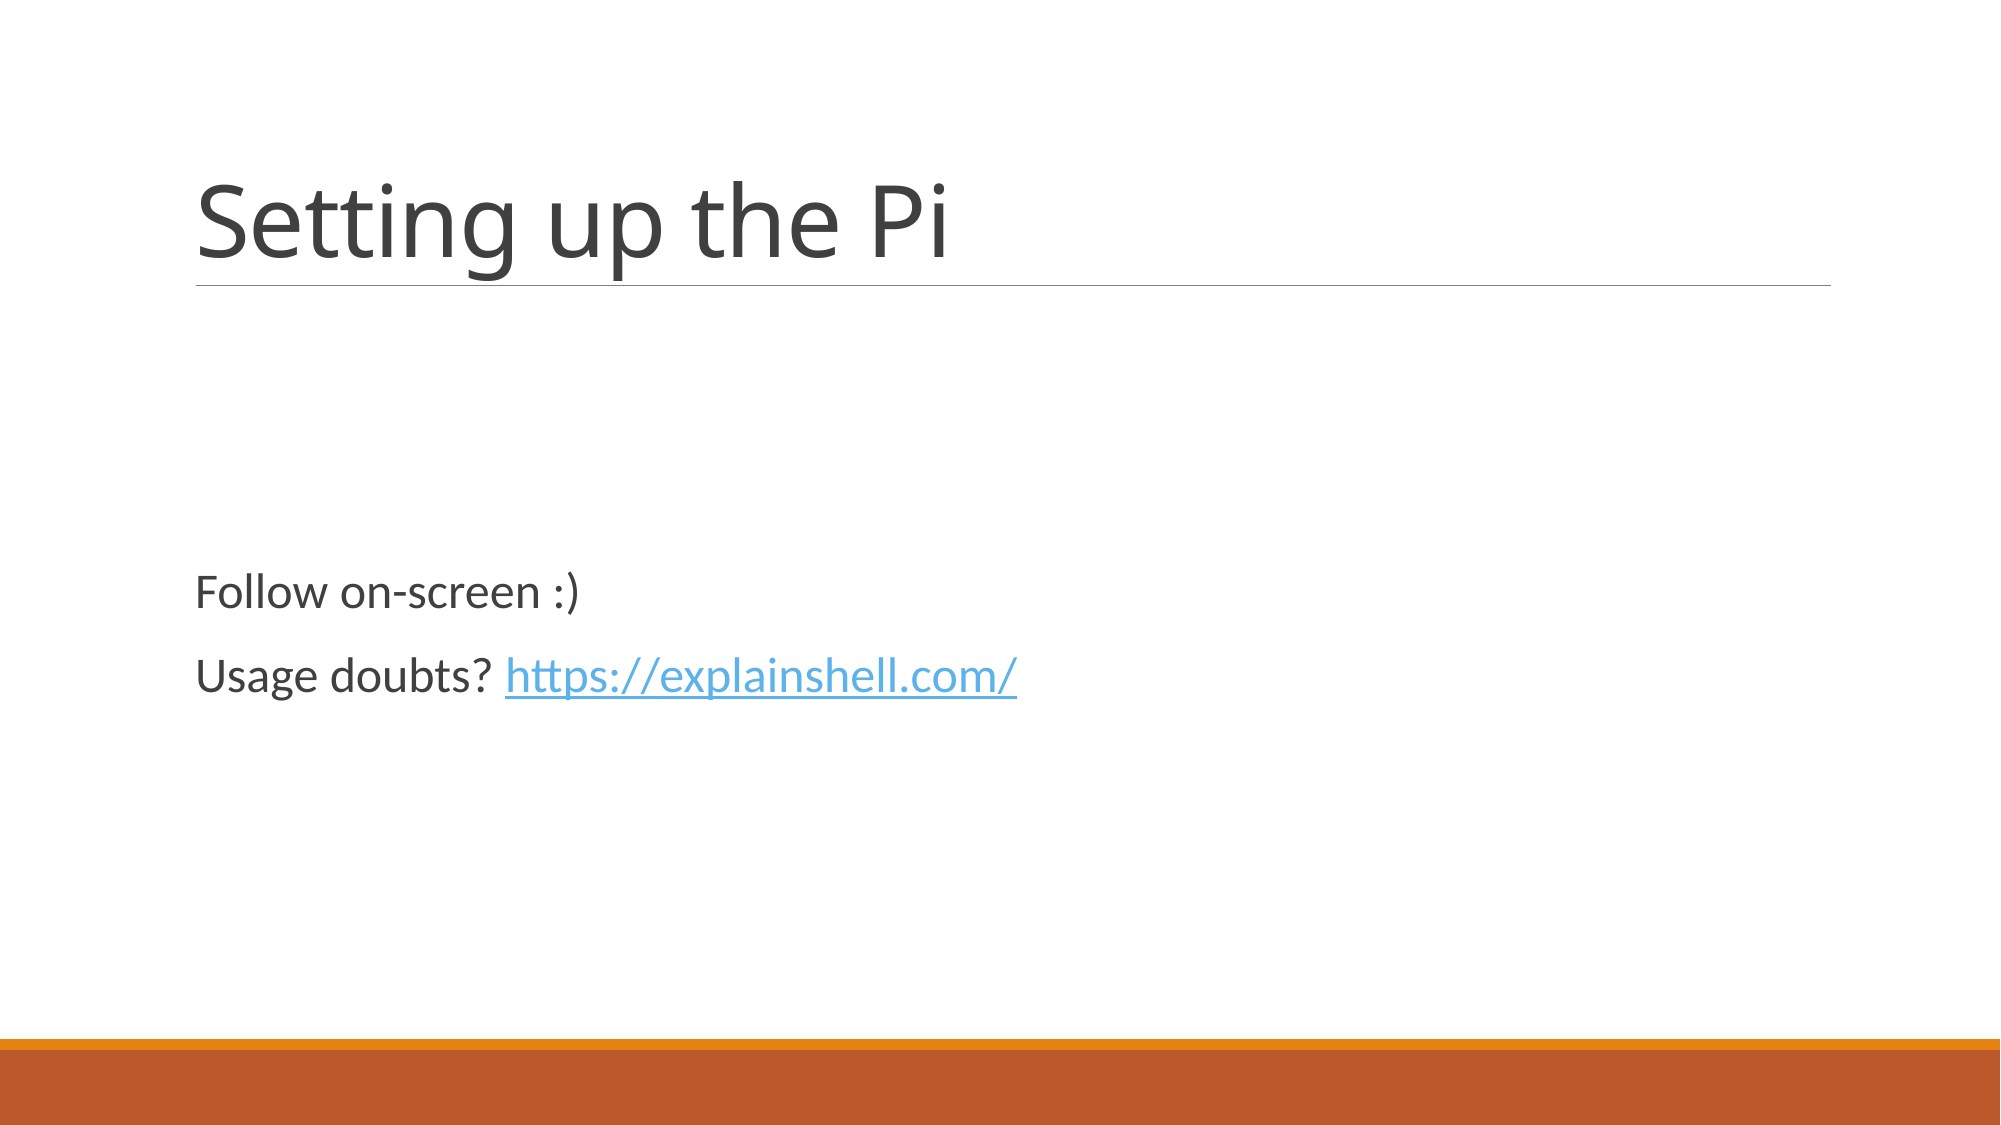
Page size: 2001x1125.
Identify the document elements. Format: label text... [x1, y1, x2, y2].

list Follow on-screen :) Usage doubts? https://explainshell.com/ [180, 302, 1830, 963]
title Setting up the Pi [180, 47, 1830, 285]
